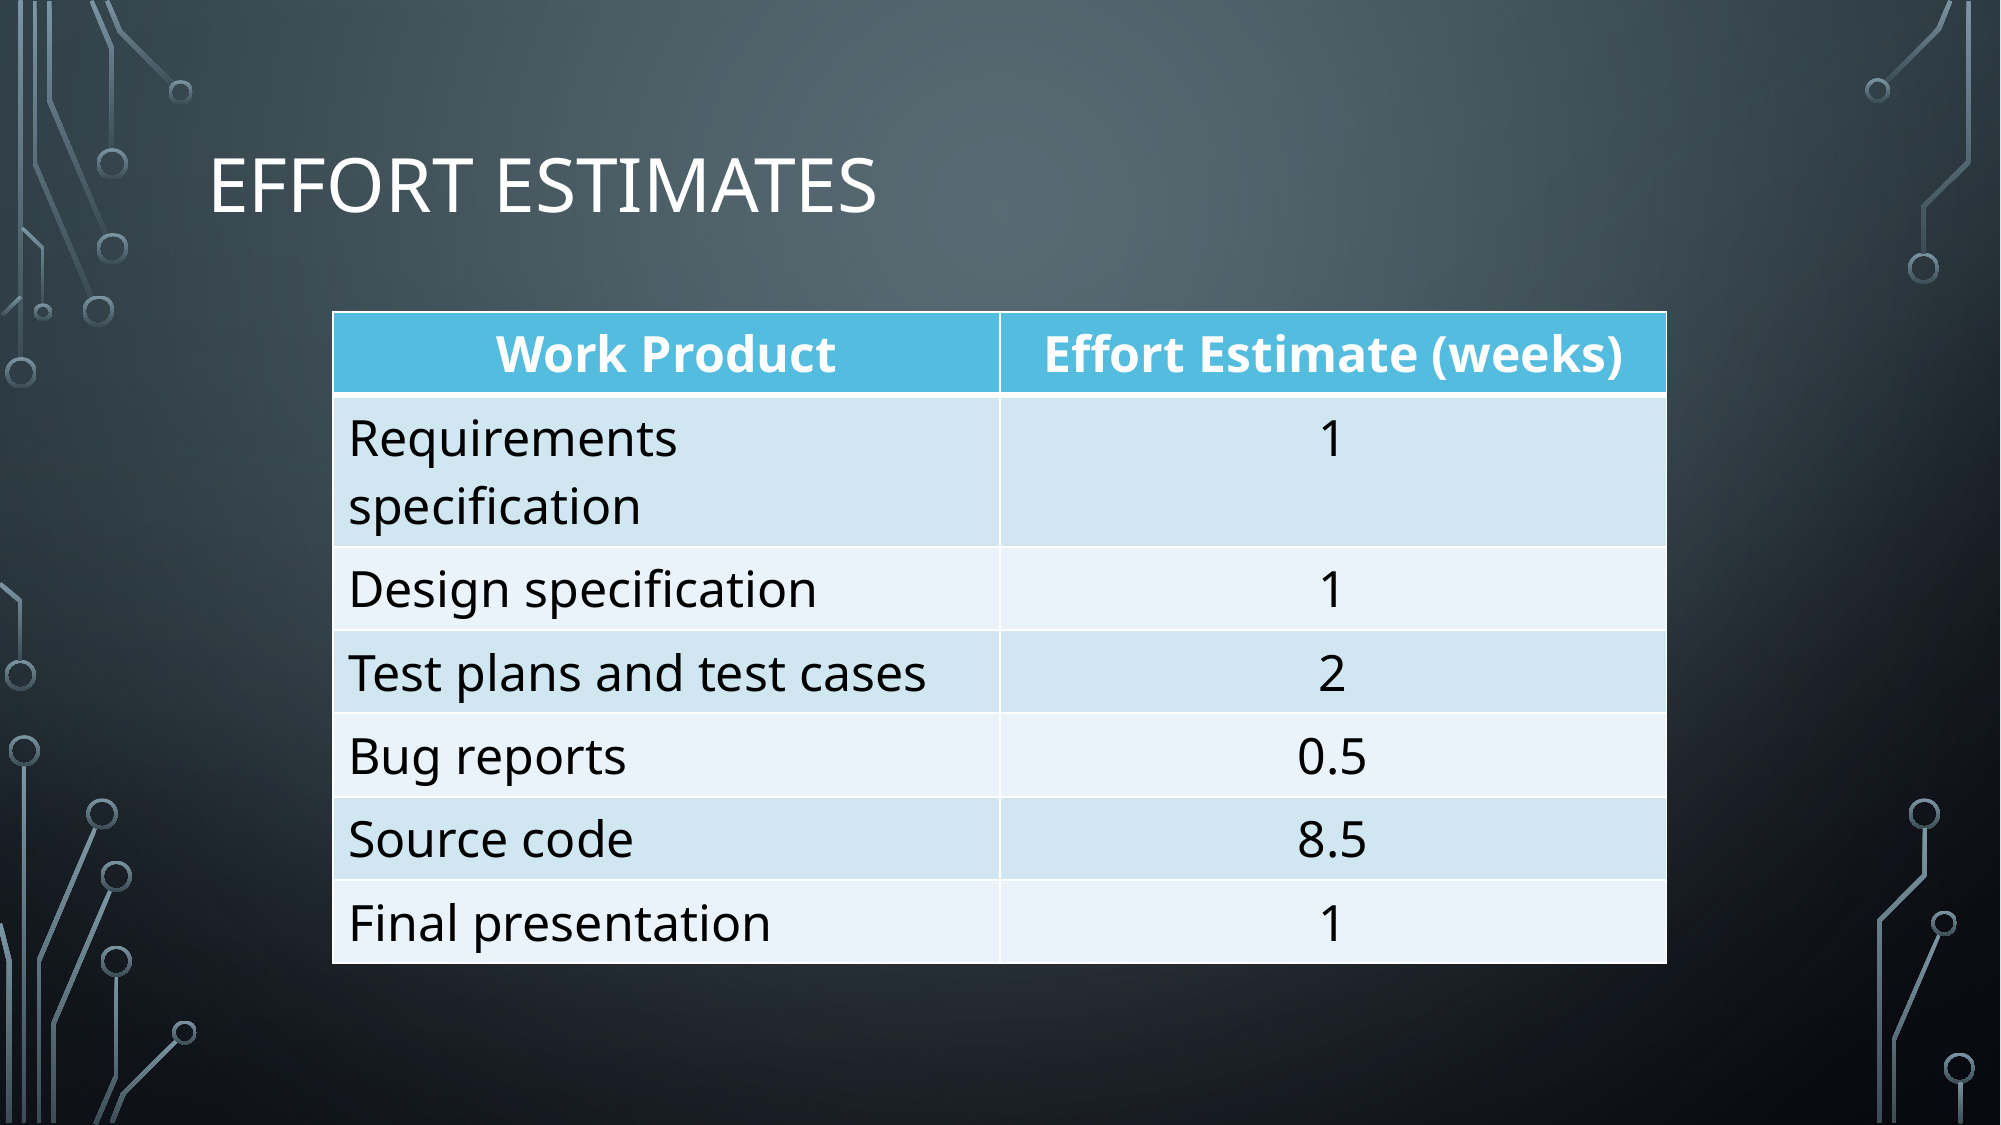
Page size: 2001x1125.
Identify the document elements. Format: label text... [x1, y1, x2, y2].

table_cell Test plans and test cases [334, 631, 999, 712]
table_cell Source code [334, 798, 999, 879]
table_cell 0.5 [1001, 714, 1666, 796]
table_cell 2 [1001, 631, 1666, 712]
table_cell Design specification [334, 548, 999, 629]
table_cell 1 [1001, 548, 1666, 629]
table_cell Bug reports [334, 714, 999, 796]
table_header Effort Estimate (weeks) [1001, 313, 1666, 392]
table_header Work Product [334, 313, 999, 392]
title EFFORT ESTIMATES [192, 123, 1869, 253]
table_cell Requirements specification [334, 398, 999, 546]
table_cell 1 [1001, 881, 1666, 962]
table_cell 1 [1001, 398, 1666, 546]
table_cell Final presentation [334, 881, 999, 962]
table_cell 8.5 [1001, 798, 1666, 879]
text_box [149, 287, 1808, 975]
